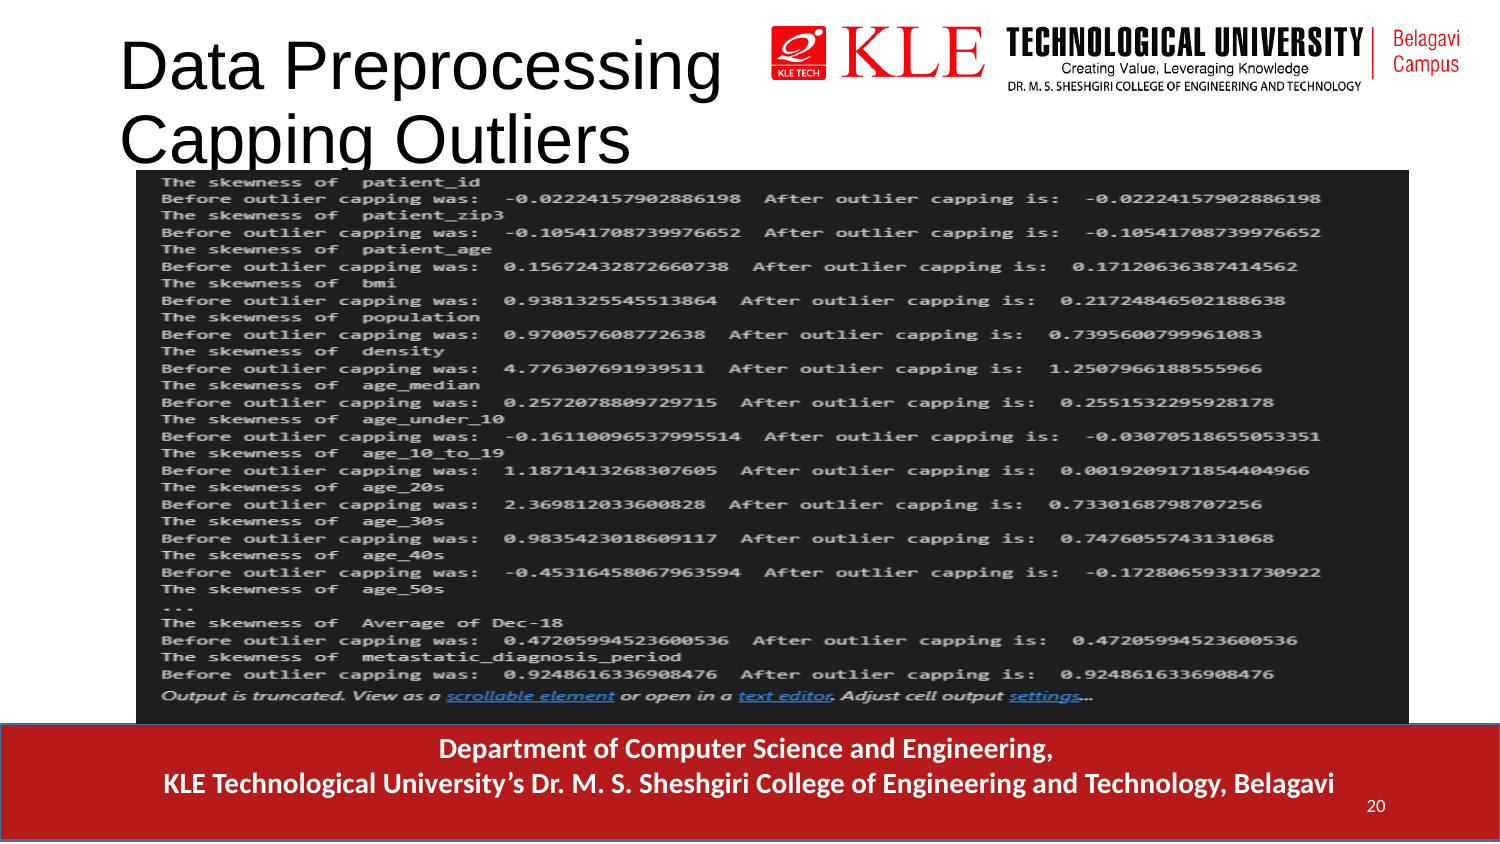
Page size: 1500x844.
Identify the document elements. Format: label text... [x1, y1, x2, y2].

text_box Department of Computer Science and Engineering, KLE Technological University’s Dr. M. S. Sheshgiri College of Engineering and Technology, Belagavi [0, 723, 1500, 841]
title Data Preprocessing Capping Outliers [103, 22, 1397, 186]
slide_number 20 [1059, 782, 1397, 827]
picture [767, 18, 1470, 97]
picture [135, 169, 1409, 724]
